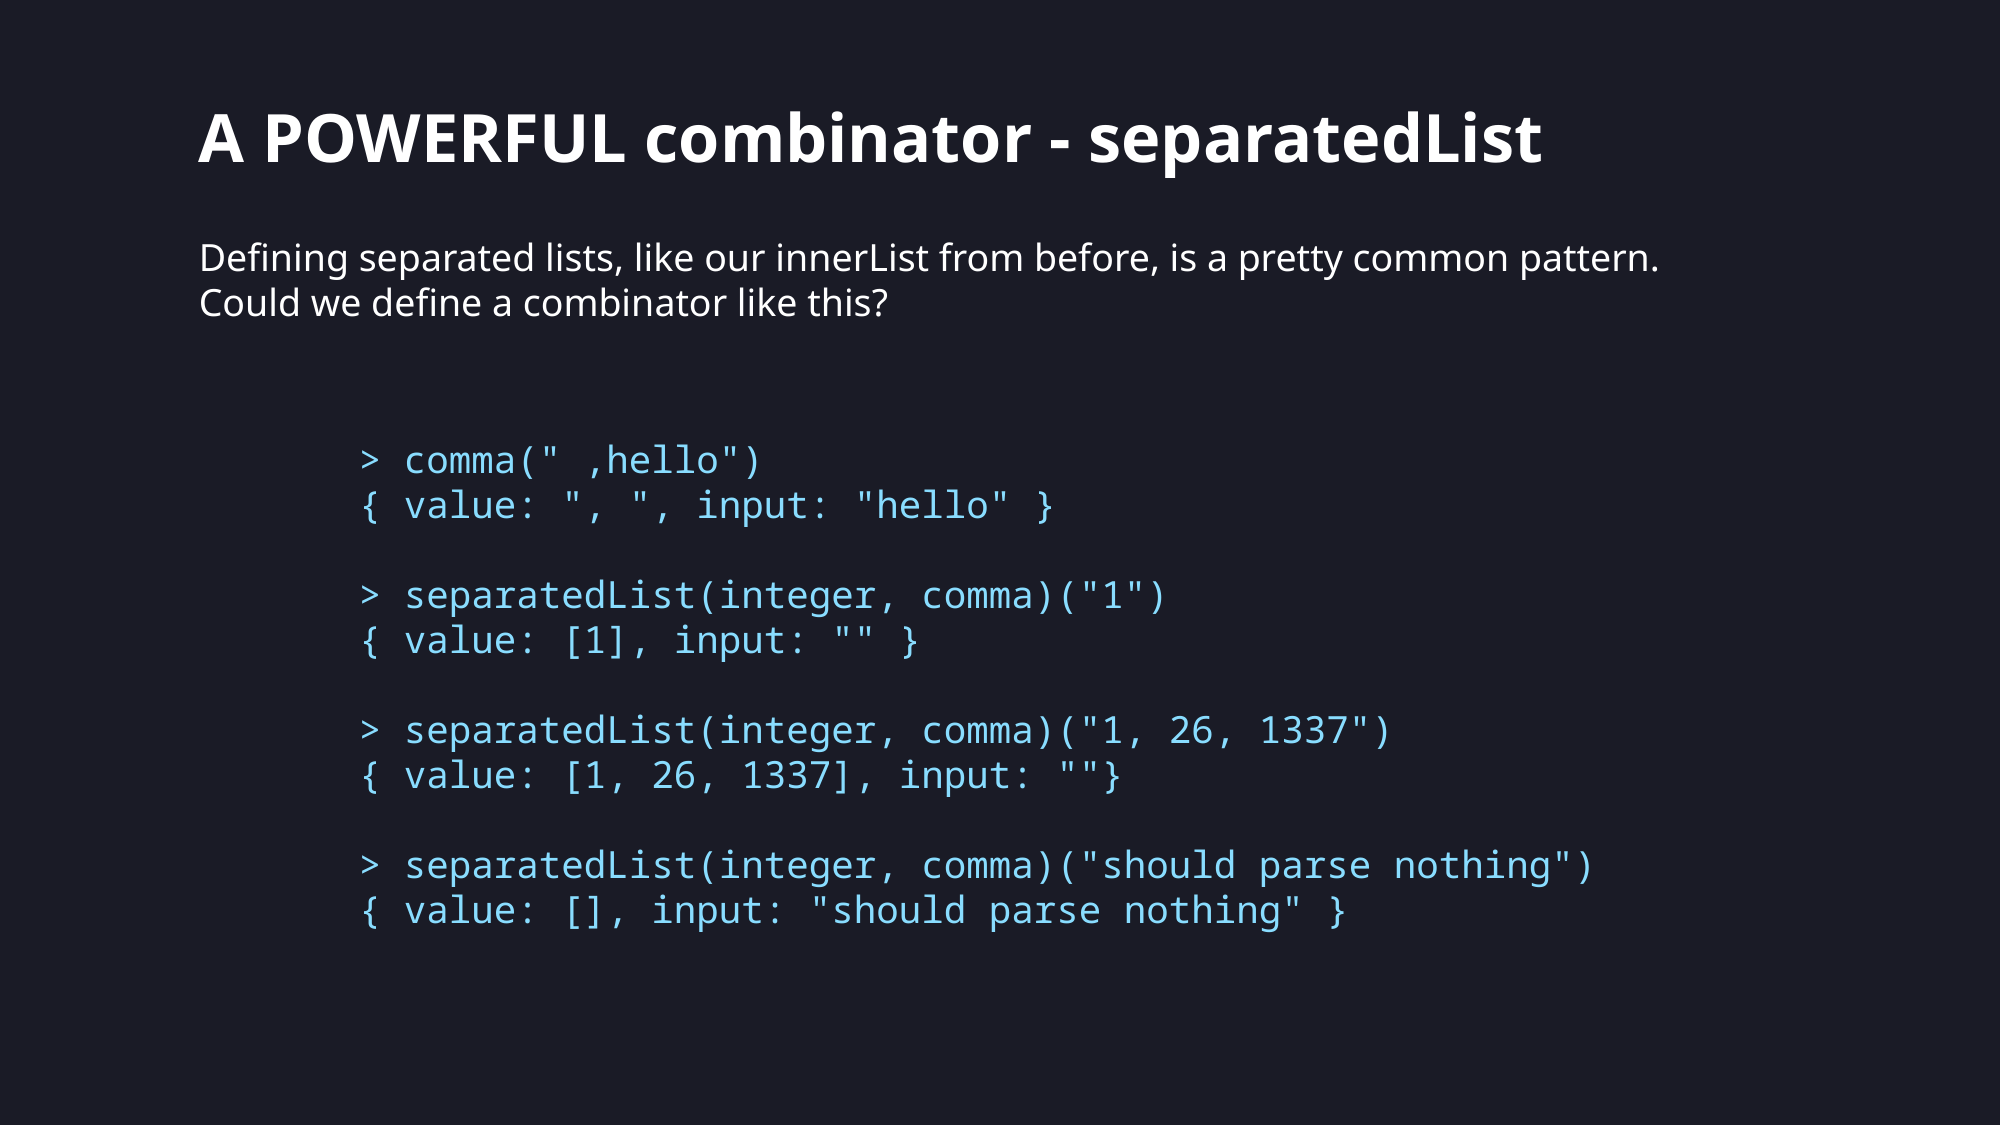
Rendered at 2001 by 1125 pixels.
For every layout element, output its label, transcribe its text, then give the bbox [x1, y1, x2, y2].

text_box > comma(" ,hello") { value: ", ", input: "hello" } > separatedList(integer, comma)("1") { value: [1], input: "" } > separatedList(integer, comma)("1, 26, 1337") { value: [1, 26, 1337], input: ""} > separatedList(integer, comma)("should parse nothing") { value: [], input: "should parse nothing" } [344, 428, 1792, 939]
text_box Defining separated lists, like our innerList from before, is a pretty common pattern. Could we define a combinator like this? [183, 227, 1772, 332]
title A POWERFUL combinator - separatedList [183, 51, 1817, 184]
